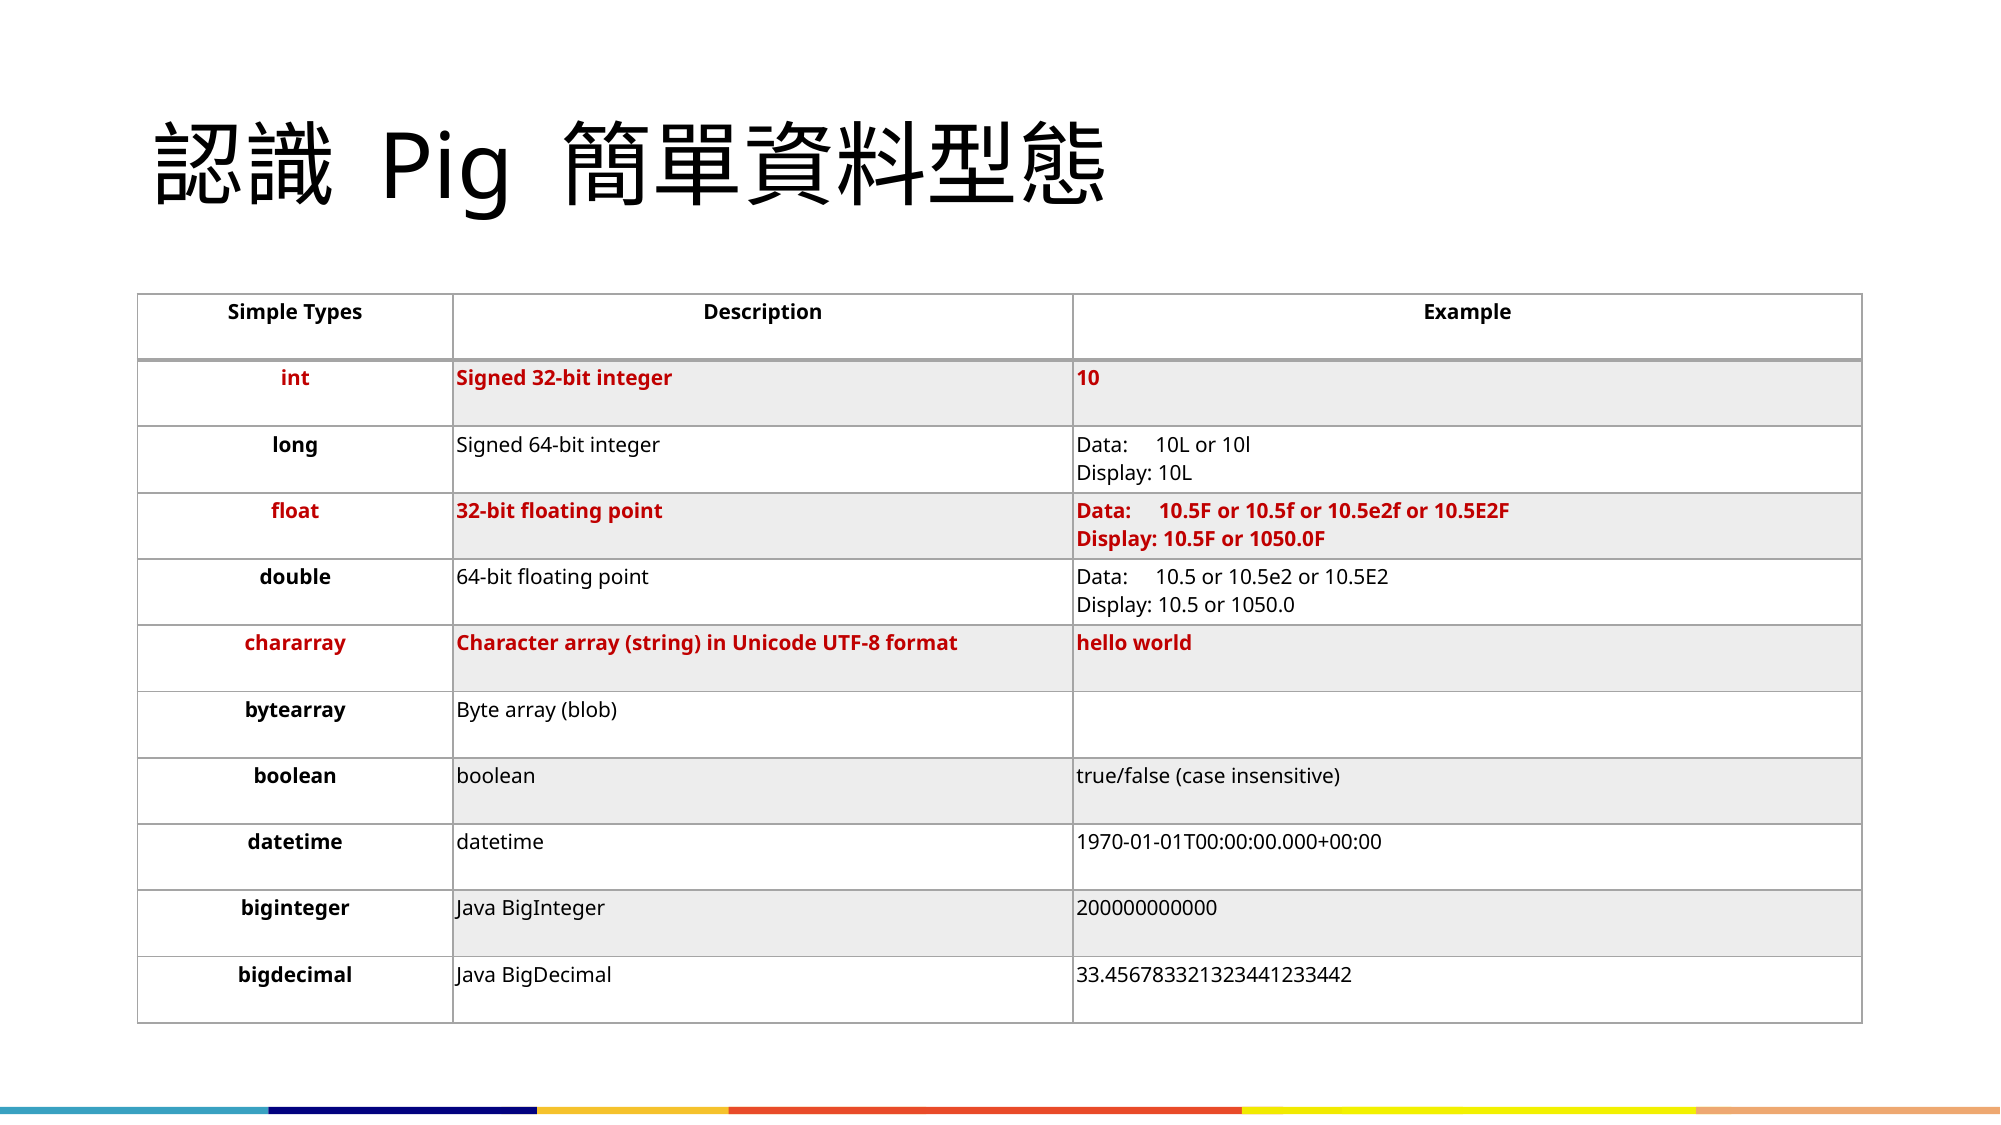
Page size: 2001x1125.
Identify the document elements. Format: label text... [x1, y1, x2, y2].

table_header Example [1074, 295, 1861, 358]
table_cell biginteger [138, 891, 452, 956]
title 認識 Pig 簡單資料型態 [137, 59, 1863, 278]
table_cell 10 [1074, 362, 1861, 425]
table_cell Signed 32-bit integer [454, 362, 1072, 425]
table_cell boolean [138, 759, 452, 823]
table_cell long [138, 427, 452, 492]
table_cell Data: 10L or 10l Display: 10L [1074, 427, 1861, 492]
table_cell float [138, 494, 452, 558]
table_cell Character array (string) in Unicode UTF-8 format [454, 626, 1072, 691]
table_cell true/false (case insensitive) [1074, 759, 1861, 823]
table_cell bytearray [138, 692, 452, 757]
table_cell hello world [1074, 626, 1861, 691]
table_header Simple Types [138, 295, 452, 358]
table_cell datetime [454, 825, 1072, 889]
table_cell 1970-01-01T00:00:00.000+00:00 [1074, 825, 1861, 889]
table_cell Signed 64-bit integer [454, 427, 1072, 492]
table_cell 64-bit floating point [454, 560, 1072, 624]
table_cell double [138, 560, 452, 624]
table_cell Data: 10.5F or 10.5f or 10.5e2f or 10.5E2F Display: 10.5F or 1050.0F [1074, 494, 1861, 558]
table_cell 33.456783321323441233442 [1074, 957, 1861, 1022]
table_cell Java BigInteger [454, 891, 1072, 956]
table_cell 32-bit floating point [454, 494, 1072, 558]
table_cell int [138, 362, 452, 425]
table_cell [1074, 692, 1861, 757]
table_cell bigdecimal [138, 957, 452, 1022]
table_cell chararray [138, 626, 452, 691]
table_cell Data: 10.5 or 10.5e2 or 10.5E2 Display: 10.5 or 1050.0 [1074, 560, 1861, 624]
table_cell datetime [138, 825, 452, 889]
table_cell Java BigDecimal [454, 957, 1072, 1022]
table_cell 200000000000 [1074, 891, 1861, 956]
table_cell Byte array (blob) [454, 692, 1072, 757]
table_header Description [454, 295, 1072, 358]
table_cell boolean [454, 759, 1072, 823]
